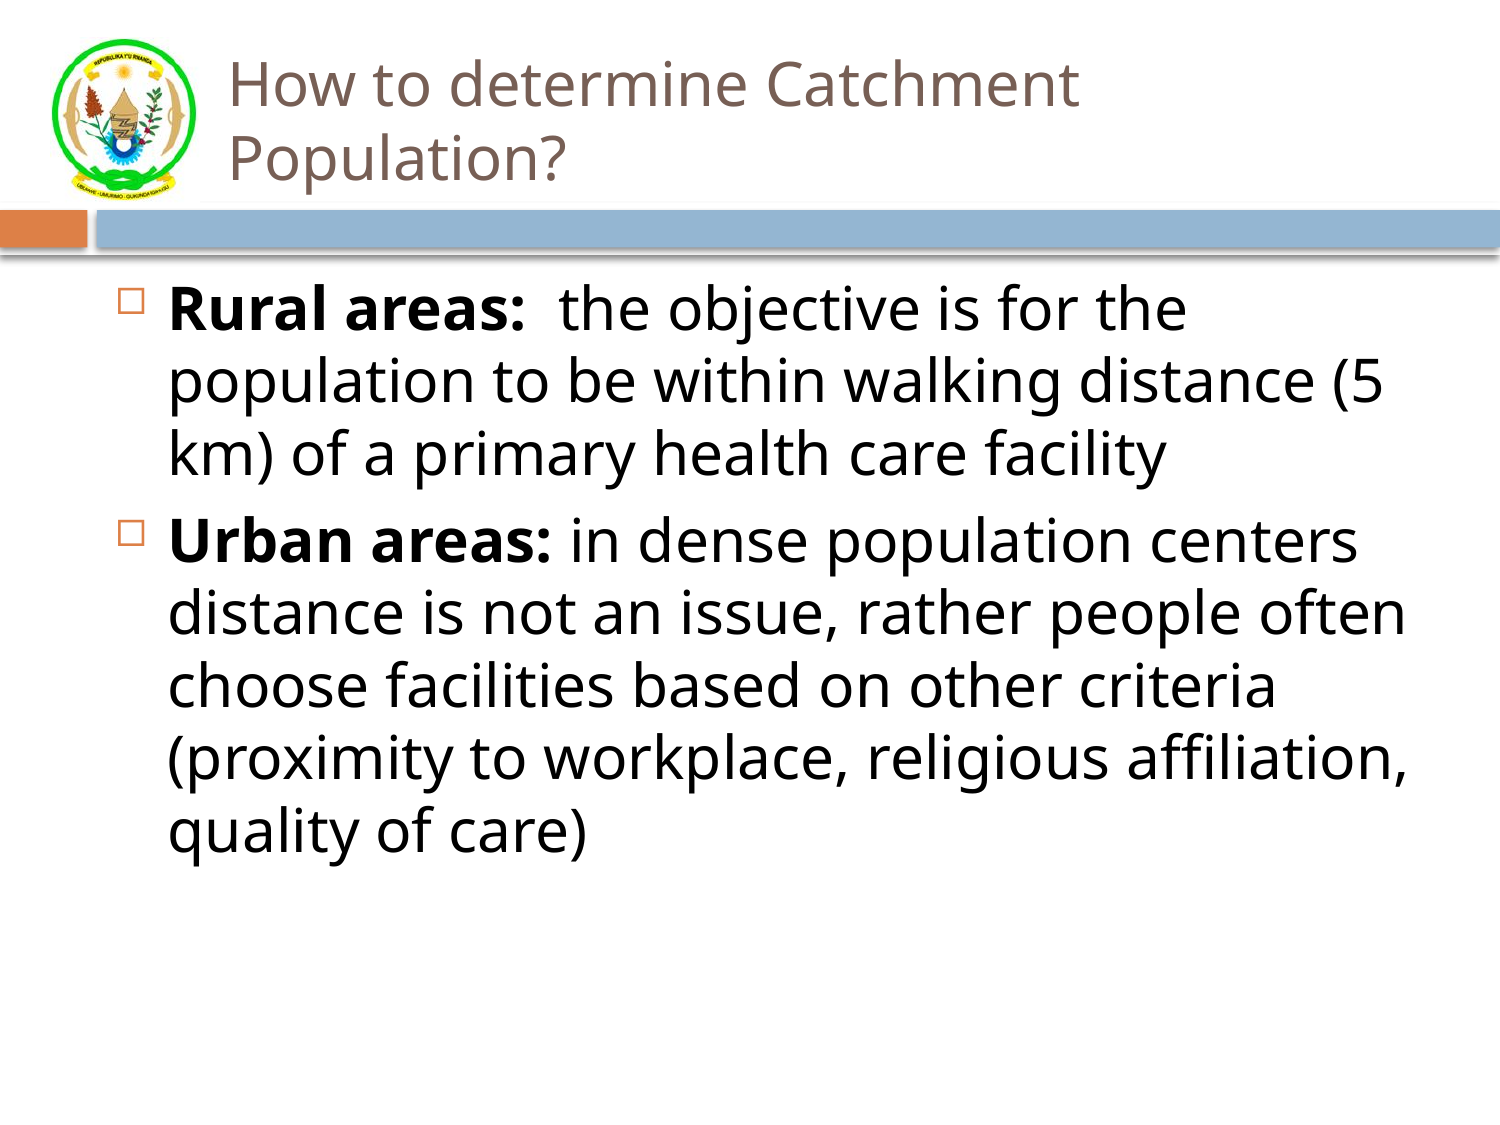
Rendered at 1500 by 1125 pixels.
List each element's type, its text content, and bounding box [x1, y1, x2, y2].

list Rural areas: the objective is for the population to be within walking distance (5 km) of a primary health care facility Urban areas: in dense population centers distance is not an issue, rather people often choose facilities based on other criteria (proximity to workplace, religious affiliation, quality of care) [100, 262, 1438, 1000]
picture [50, 37, 200, 204]
title How to determine Catchment Population? [212, 37, 1438, 200]
